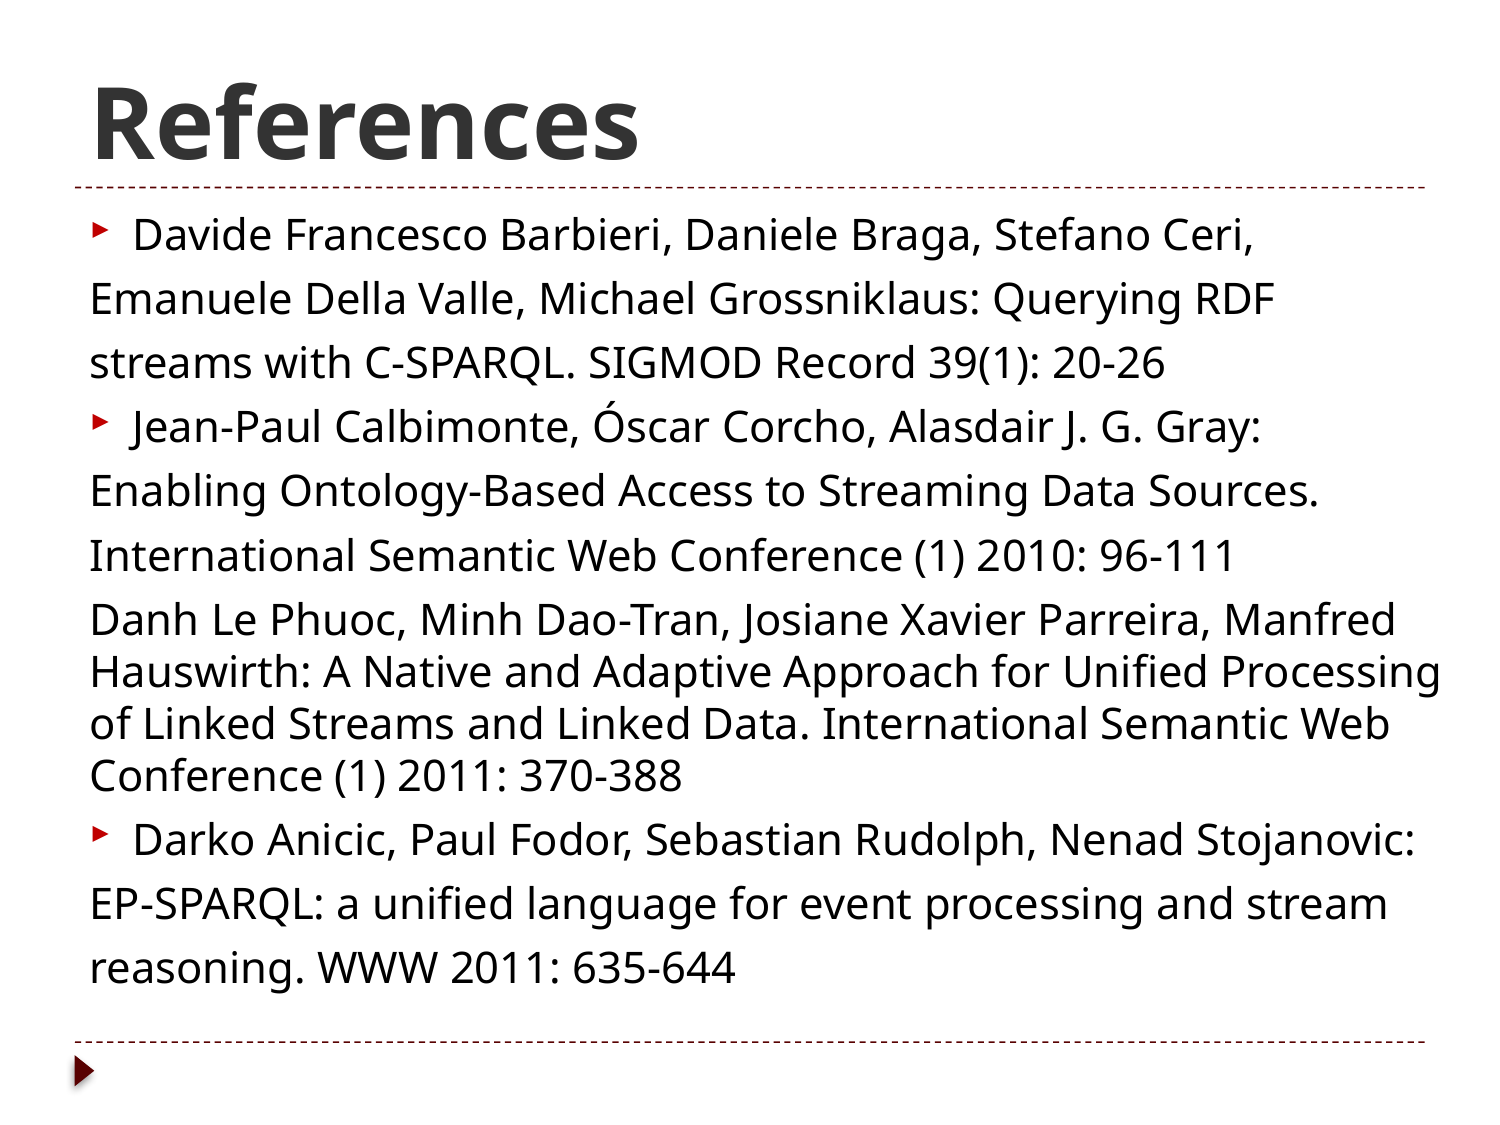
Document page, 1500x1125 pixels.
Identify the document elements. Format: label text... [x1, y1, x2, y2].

list Davide Francesco Barbieri, Daniele Braga, Stefano Ceri, Emanuele Della Valle, Michael Grossniklaus: Querying RDF streams with C-SPARQL. SIGMOD Record 39(1): 20-26 Jean-Paul Calbimonte, Óscar Corcho, Alasdair J. G. Gray: Enabling Ontology-Based Access to Streaming Data Sources. International Semantic Web Conference (1) 2010: 96-111 Danh Le Phuoc, Minh Dao-Tran, Josiane Xavier Parreira, Manfred Hauswirth: A Native and Adaptive Approach for Unified Processing of Linked Streams and Linked Data. International Semantic Web Conference (1) 2011: 370-388 Darko Anicic, Paul Fodor, Sebastian Rudolph, Nenad Stojanovic: EP-SPARQL: a unified language for event processing and stream reasoning. WWW 2011: 635-644 [75, 200, 1459, 1010]
title References [75, 24, 1425, 188]
